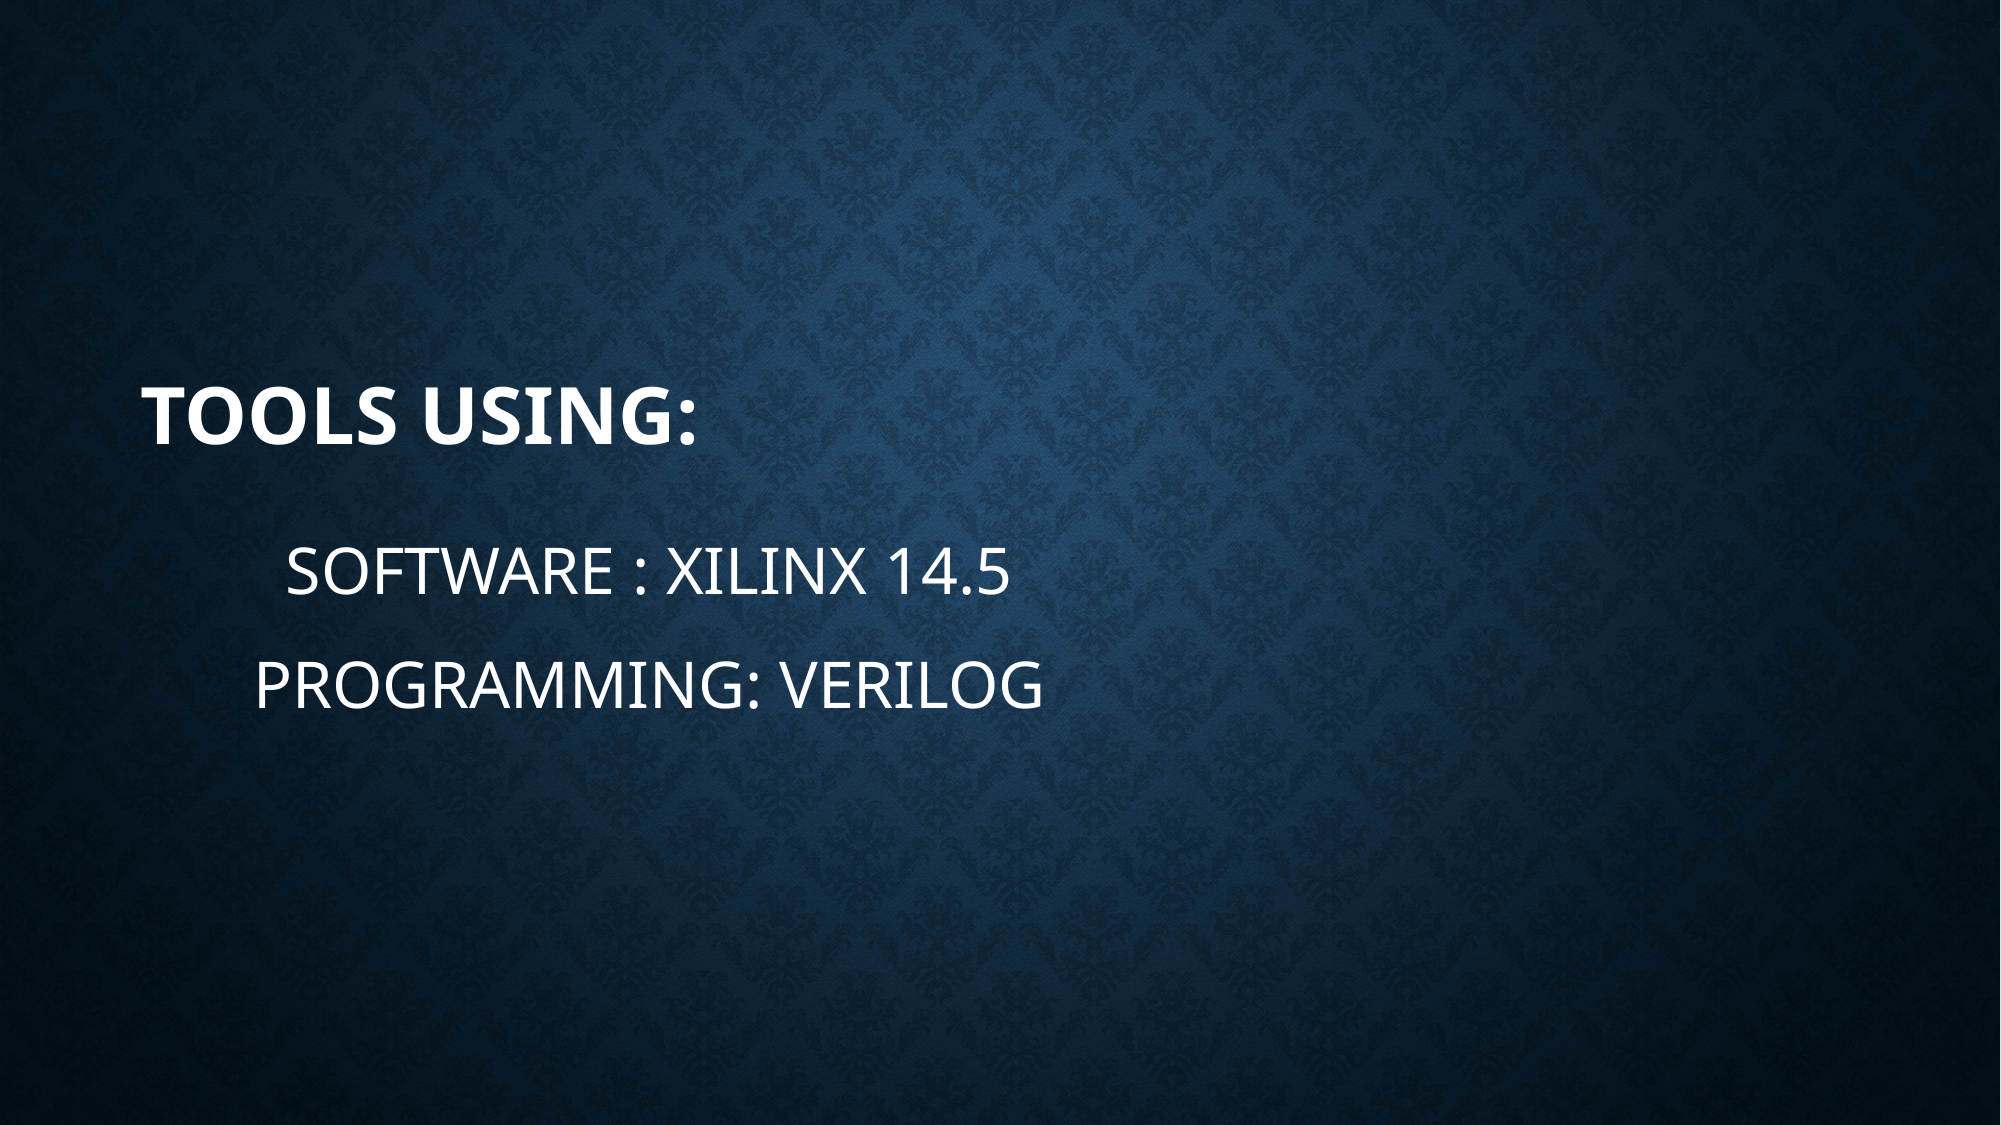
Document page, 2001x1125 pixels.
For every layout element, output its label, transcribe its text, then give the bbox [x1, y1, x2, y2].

title TOOLS using: [0, 197, 940, 470]
list SOFTWARE : XILINX 14.5 PROGRAMMING: VERILOG [185, 333, 1113, 988]
